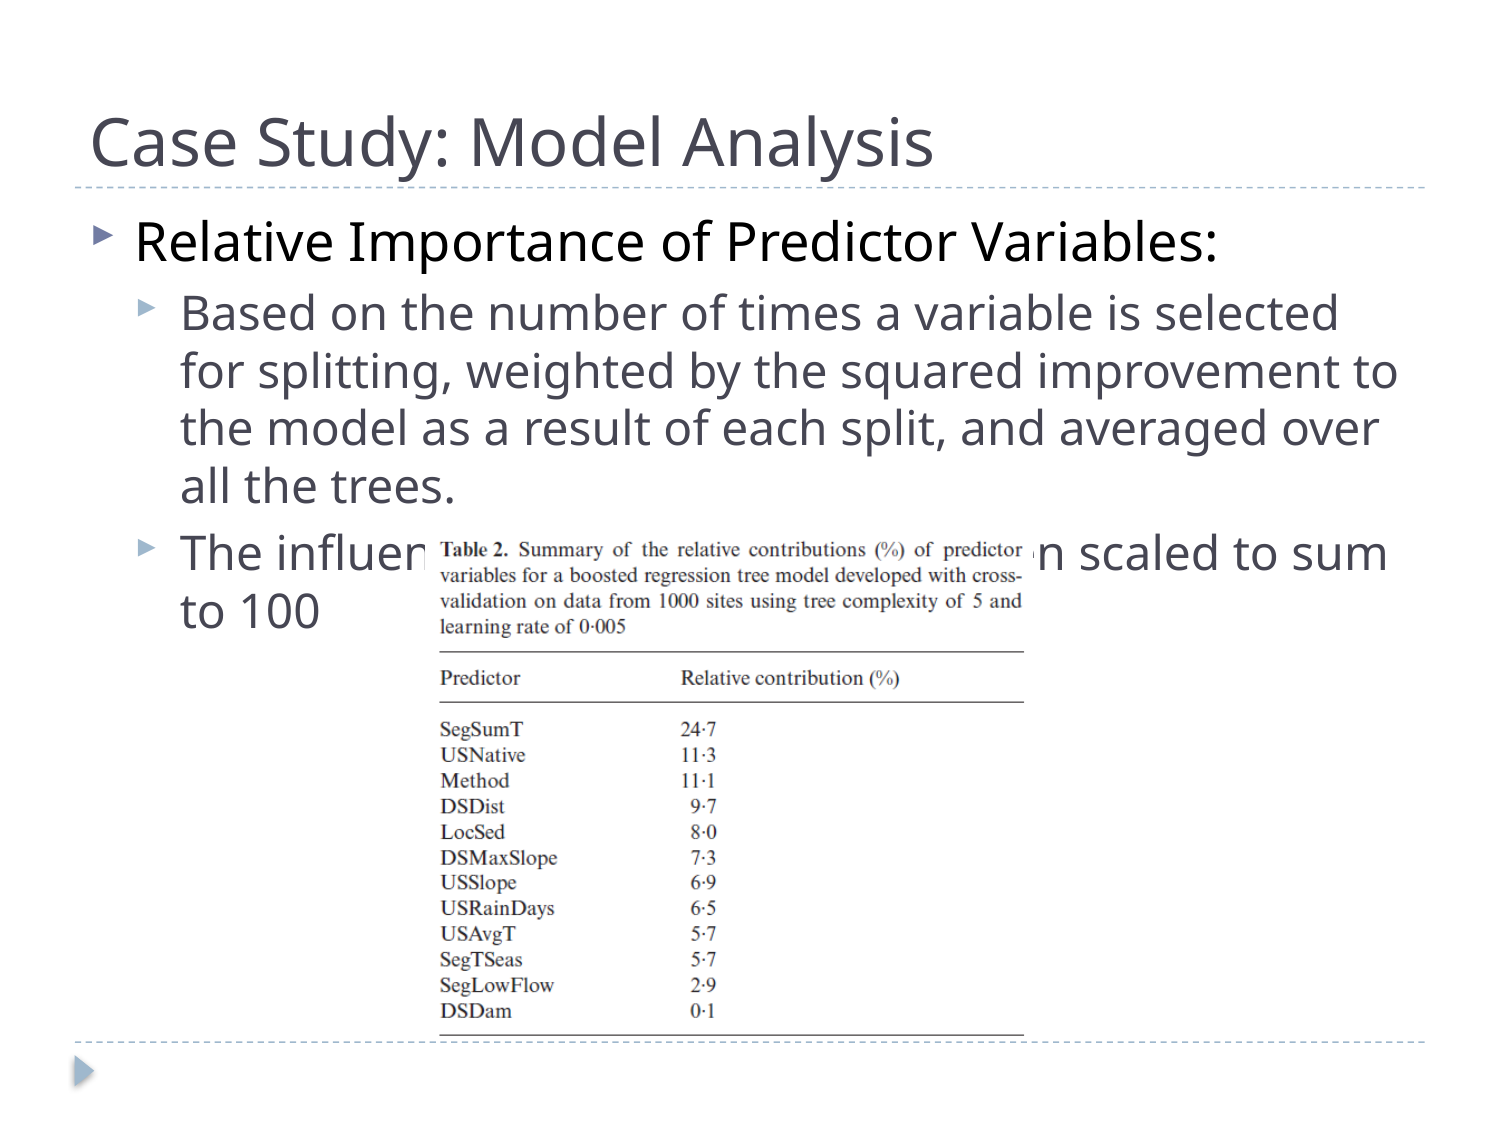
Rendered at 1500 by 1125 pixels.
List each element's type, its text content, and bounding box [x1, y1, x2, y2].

list Relative Importance of Predictor Variables: Based on the number of times a variable is selected for splitting, weighted by the squared improvement to the model as a result of each split, and averaged over all the trees. The influences of the variables are then scaled to sum to 100 [75, 200, 1425, 1010]
picture [424, 524, 1033, 1038]
title Case Study: Model Analysis [75, 24, 1425, 188]
